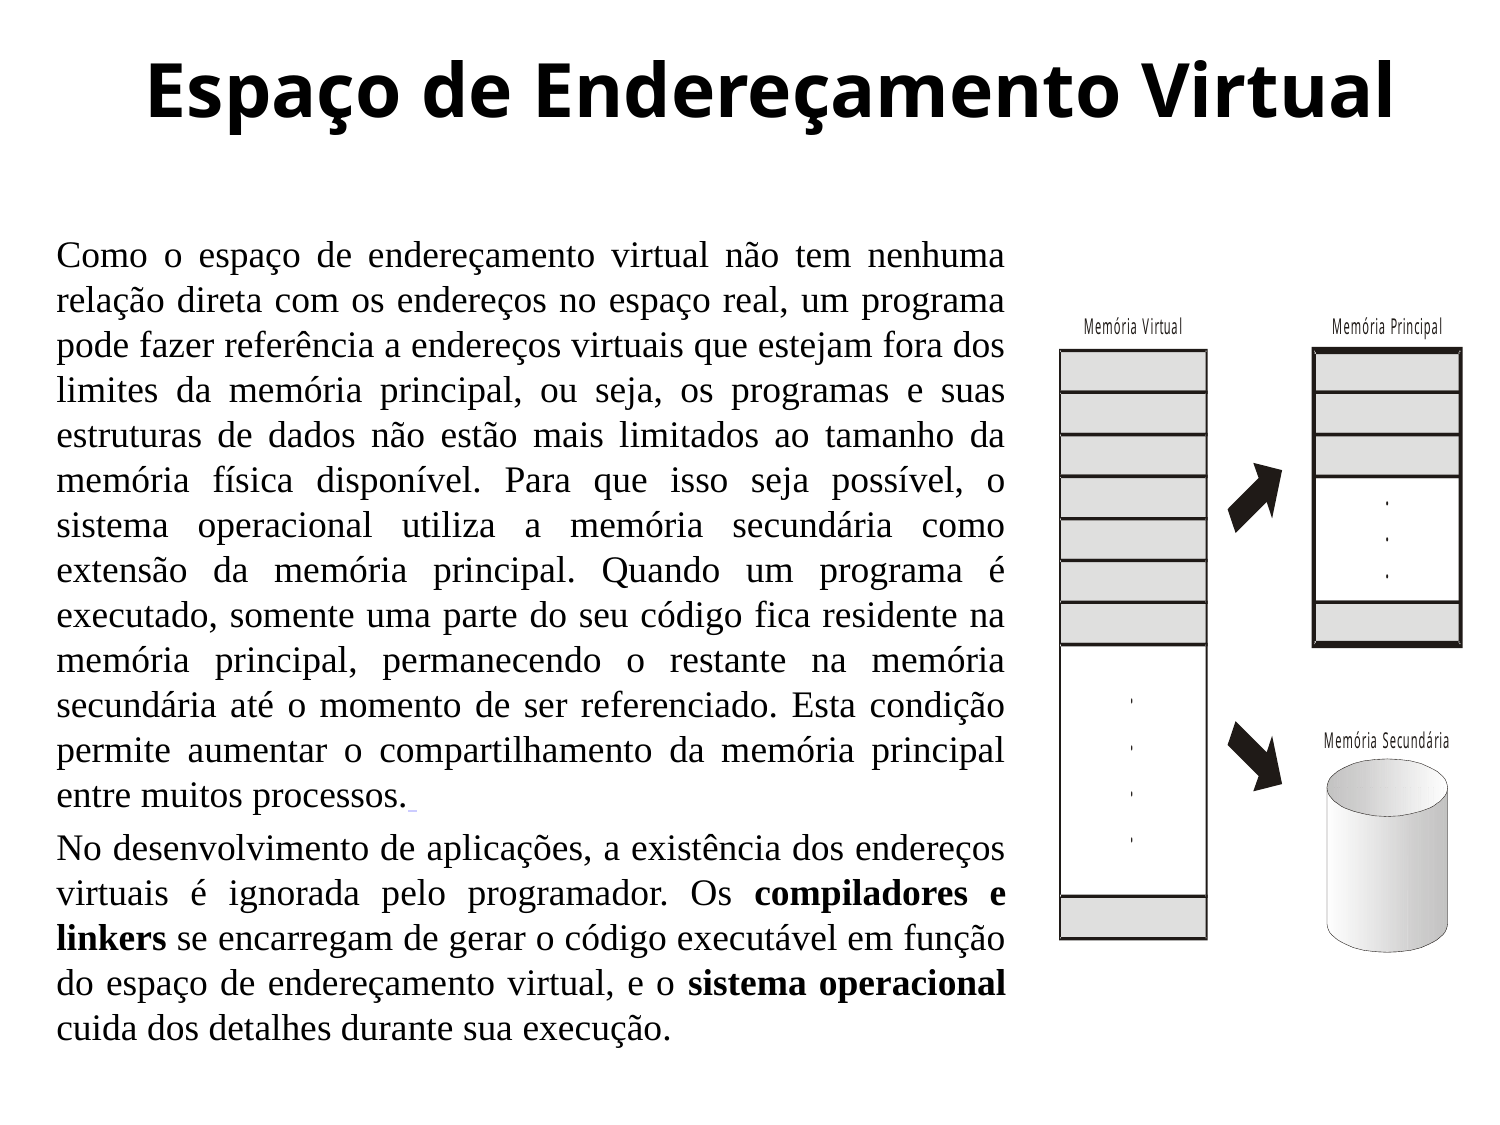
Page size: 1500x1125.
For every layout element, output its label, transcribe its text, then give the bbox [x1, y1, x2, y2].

title Espaço de Endereçamento Virtual [112, 24, 1450, 149]
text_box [1056, 314, 1465, 956]
list Como o espaço de endereçamento virtual não tem nenhuma relação direta com os endereços no espaço real, um programa pode fazer referência a endereços virtuais que estejam fora dos limites da memória principal, ou seja, os programas e suas estruturas de dados não estão mais limitados ao tamanho da memória física disponível. Para que isso seja possível, o sistema operacional utiliza a memória secundária como extensão da memória principal. Quando um programa é executado, somente uma parte do seu código fica residente na memória principal, permanecendo o restante na memória secundária até o momento de ser referenciado. Esta condição permite aumentar o compartilhamento da memória principal entre muitos processos. No desenvolvimento de aplicações, a existência dos endereços virtuais é ignorada pelo programador. Os compiladores e linkers se encarregam de gerar o código executável em função do espaço de endereçamento virtual, e o sistema operacional cuida dos detalhes durante sua execução. [41, 222, 1022, 1071]
